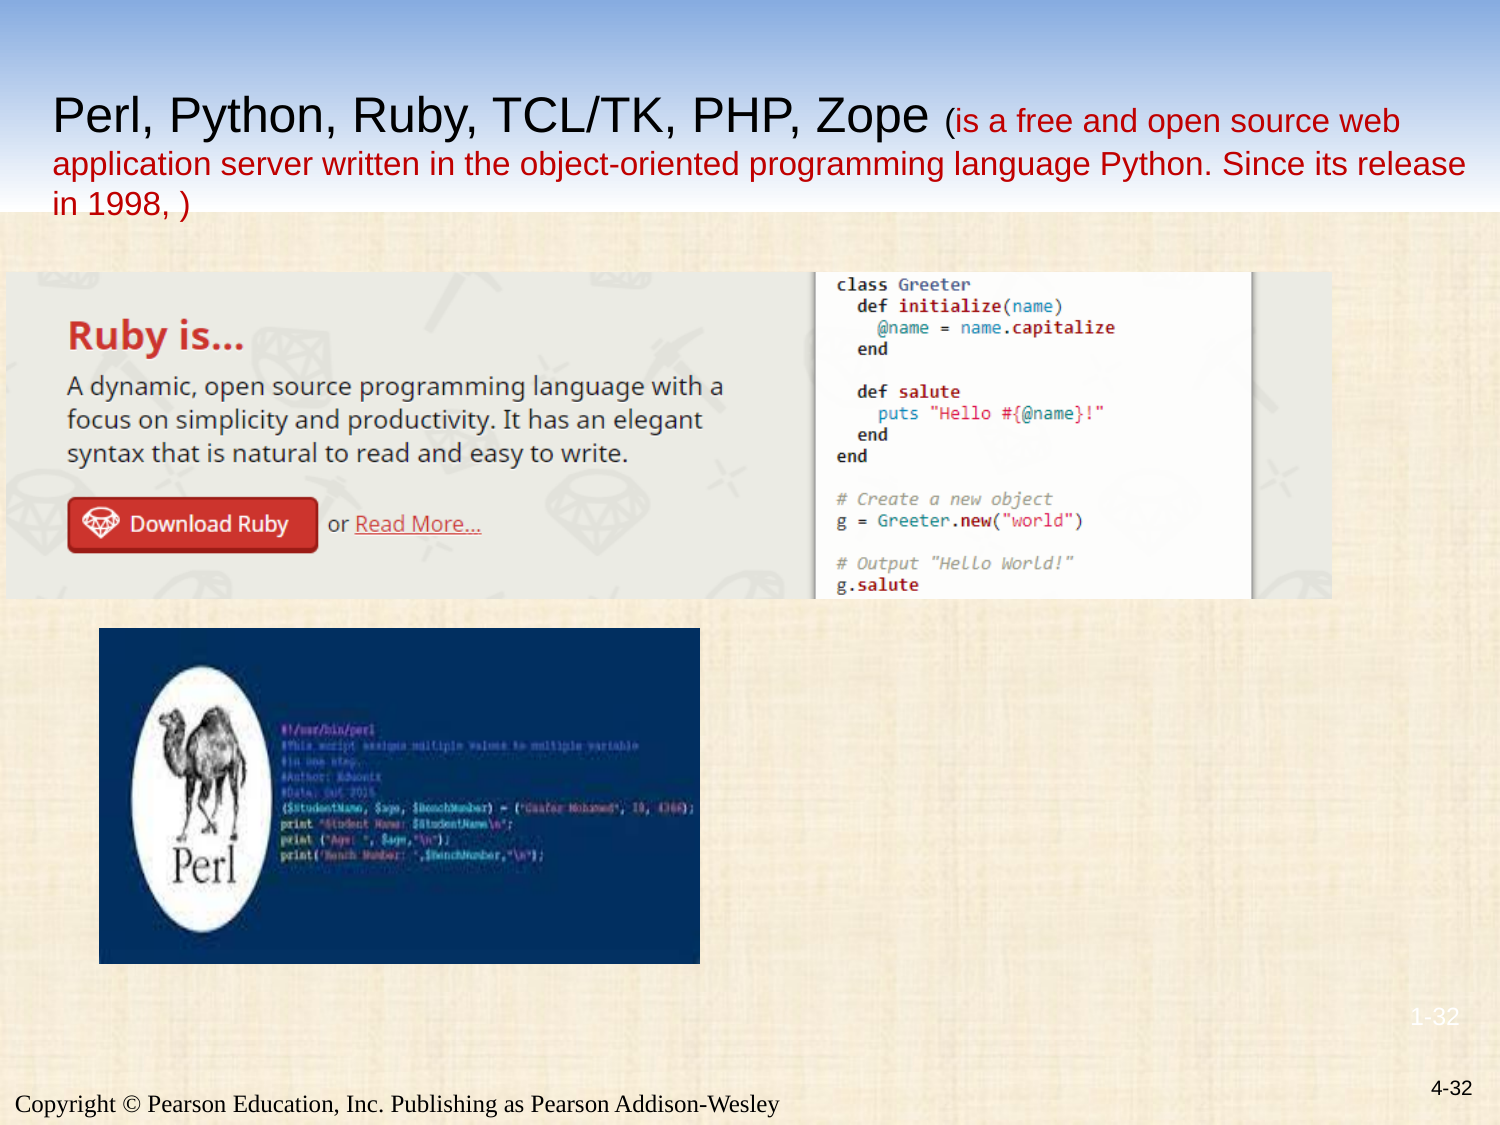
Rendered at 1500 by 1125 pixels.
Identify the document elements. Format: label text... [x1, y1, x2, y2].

picture [0, 212, 1500, 1125]
slide_number 4-32 [1175, 1049, 1488, 1125]
text_box Perl, Python, Ruby, TCL/TK, PHP, Zope (is a free and open source web application server written in the object-oriented programming language Python. Since its release in 1998, ) [37, 75, 1488, 270]
